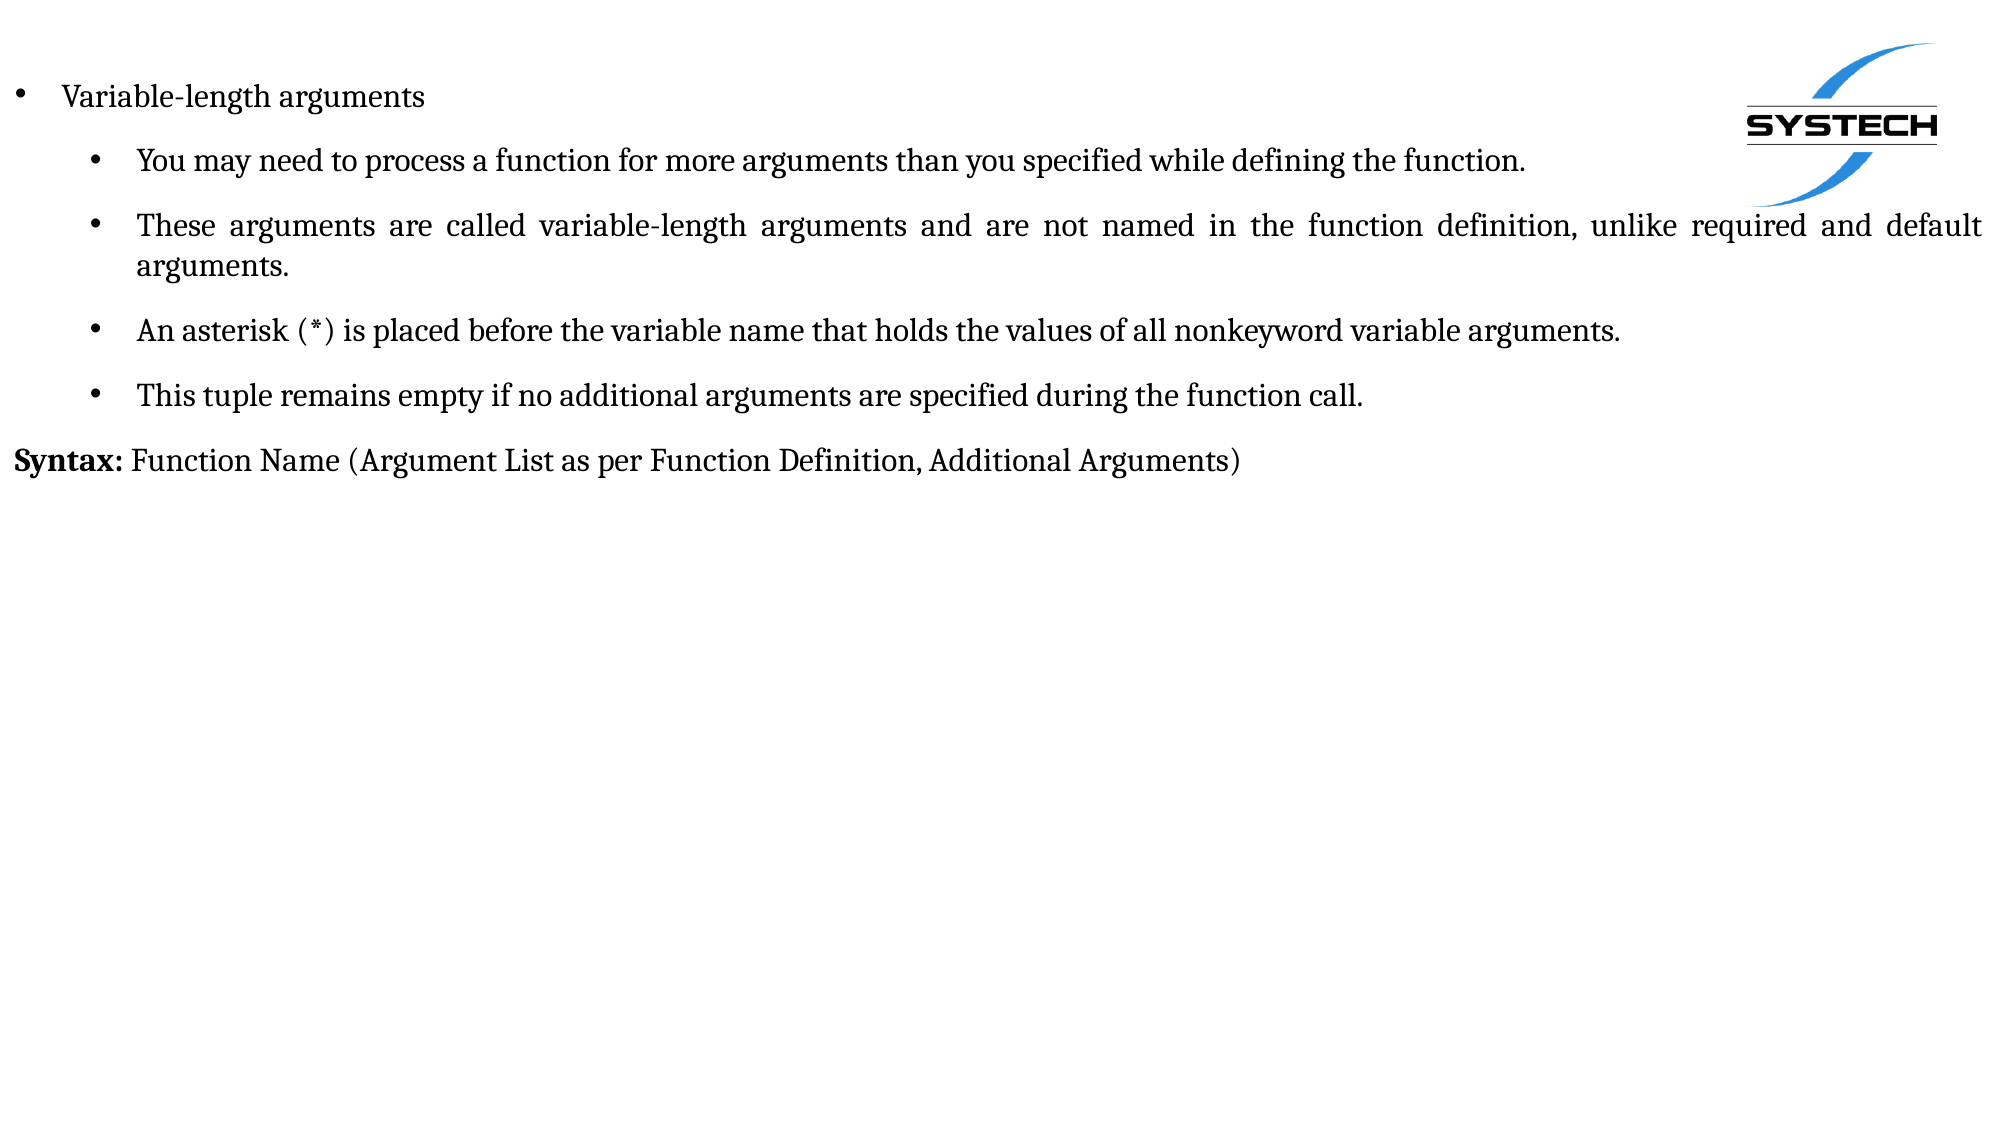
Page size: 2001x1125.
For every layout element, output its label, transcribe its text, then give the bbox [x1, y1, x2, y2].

text_box Variable-length arguments You may need to process a function for more arguments than you specified while defining the function. These arguments are called variable-length arguments and are not named in the function definition, unlike required and default arguments. An asterisk (*) is placed before the variable name that holds the values of all nonkeyword variable arguments. This tuple remains empty if no additional arguments are specified during the function call. Syntax: Function Name (Argument List as per Function Definition, Additional Arguments) [0, 66, 2000, 486]
picture [1747, 43, 1937, 66]
